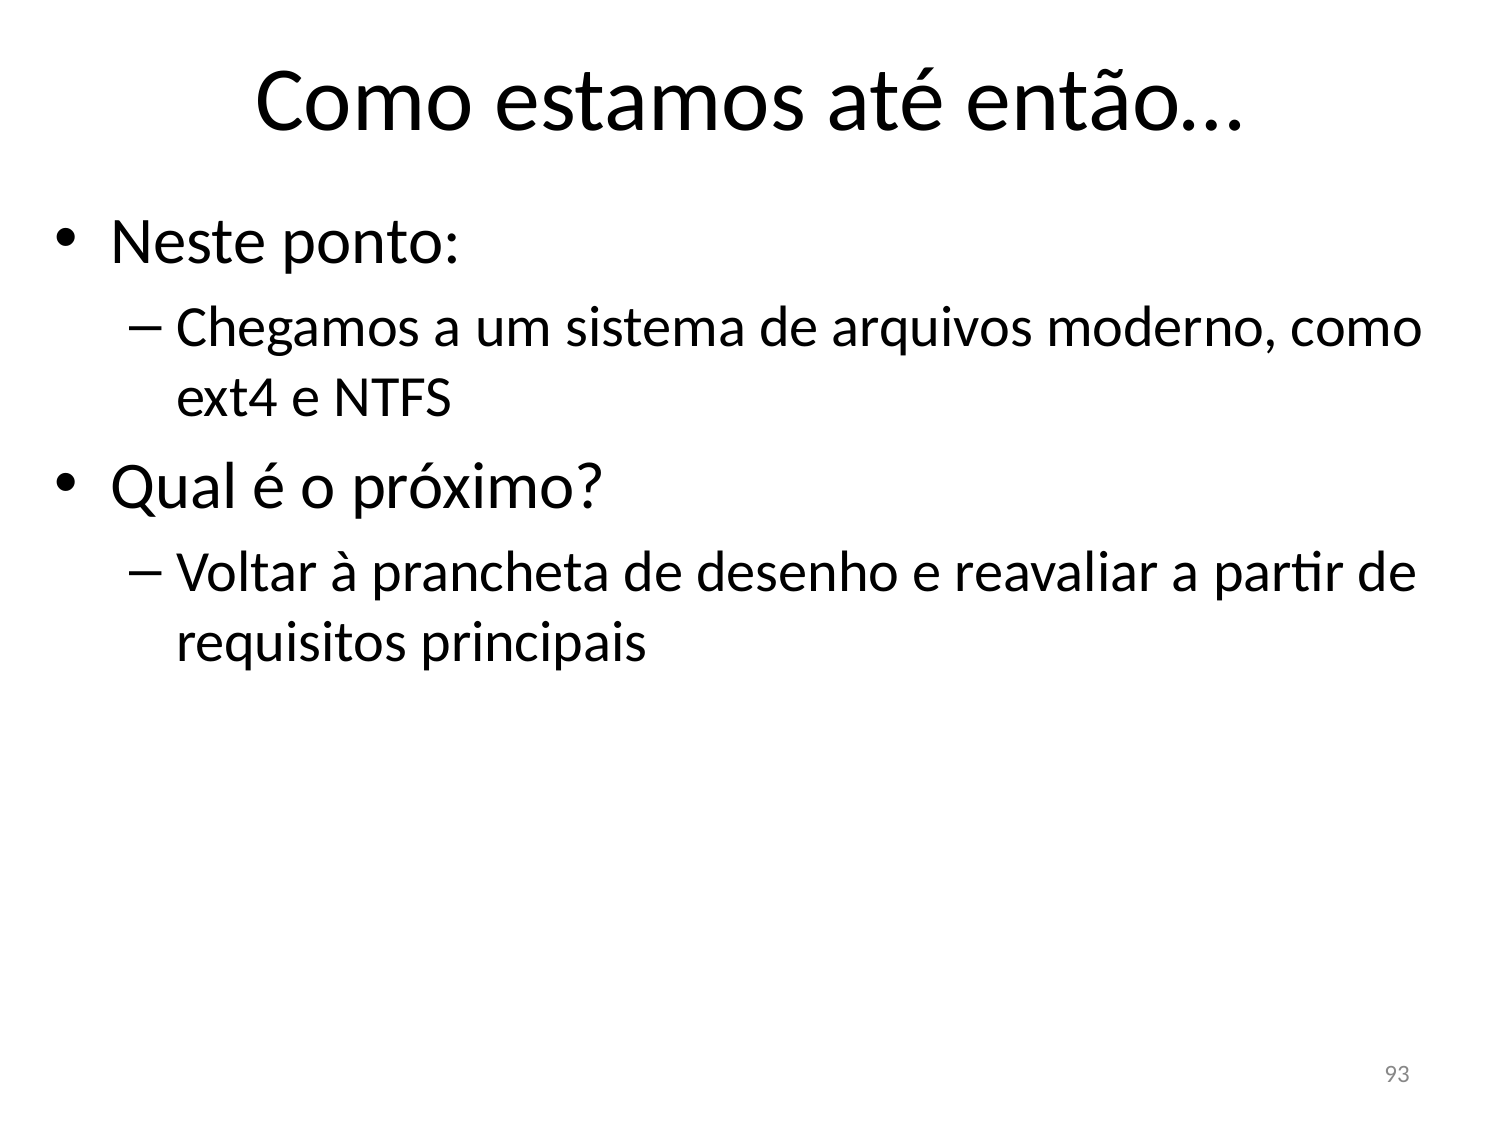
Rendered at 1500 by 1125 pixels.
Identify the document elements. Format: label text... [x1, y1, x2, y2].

title Como estamos até então… [75, 0, 1425, 188]
slide_number 93 [1074, 1042, 1425, 1103]
list Neste ponto: Chegamos a um sistema de arquivos moderno, como ext4 e NTFS Qual é o próximo? Voltar à prancheta de desenho e reavaliar a partir de requisitos principais [39, 189, 1463, 1038]
